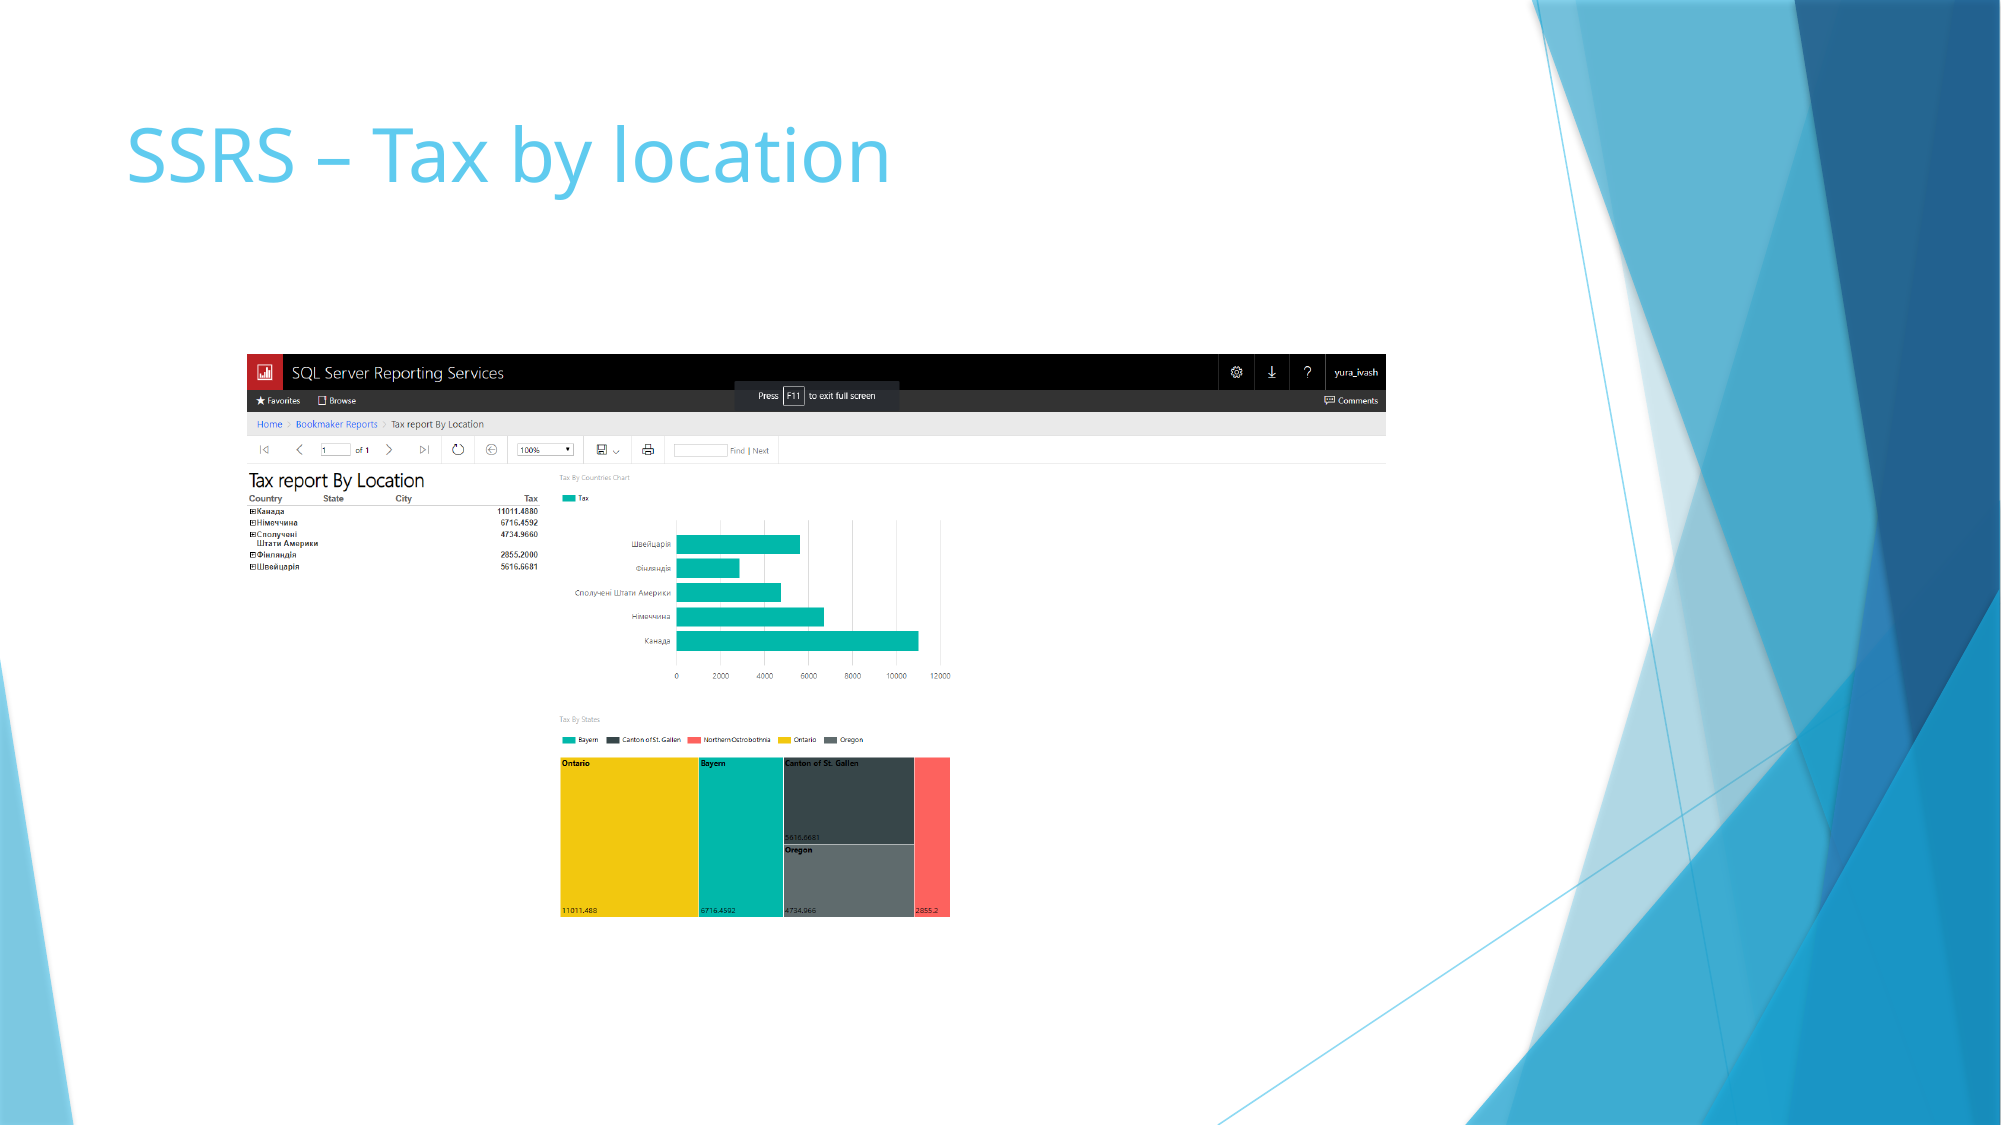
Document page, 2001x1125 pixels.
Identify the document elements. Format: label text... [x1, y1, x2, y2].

title SSRS – Tax by location [111, 99, 1522, 317]
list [246, 353, 1386, 992]
